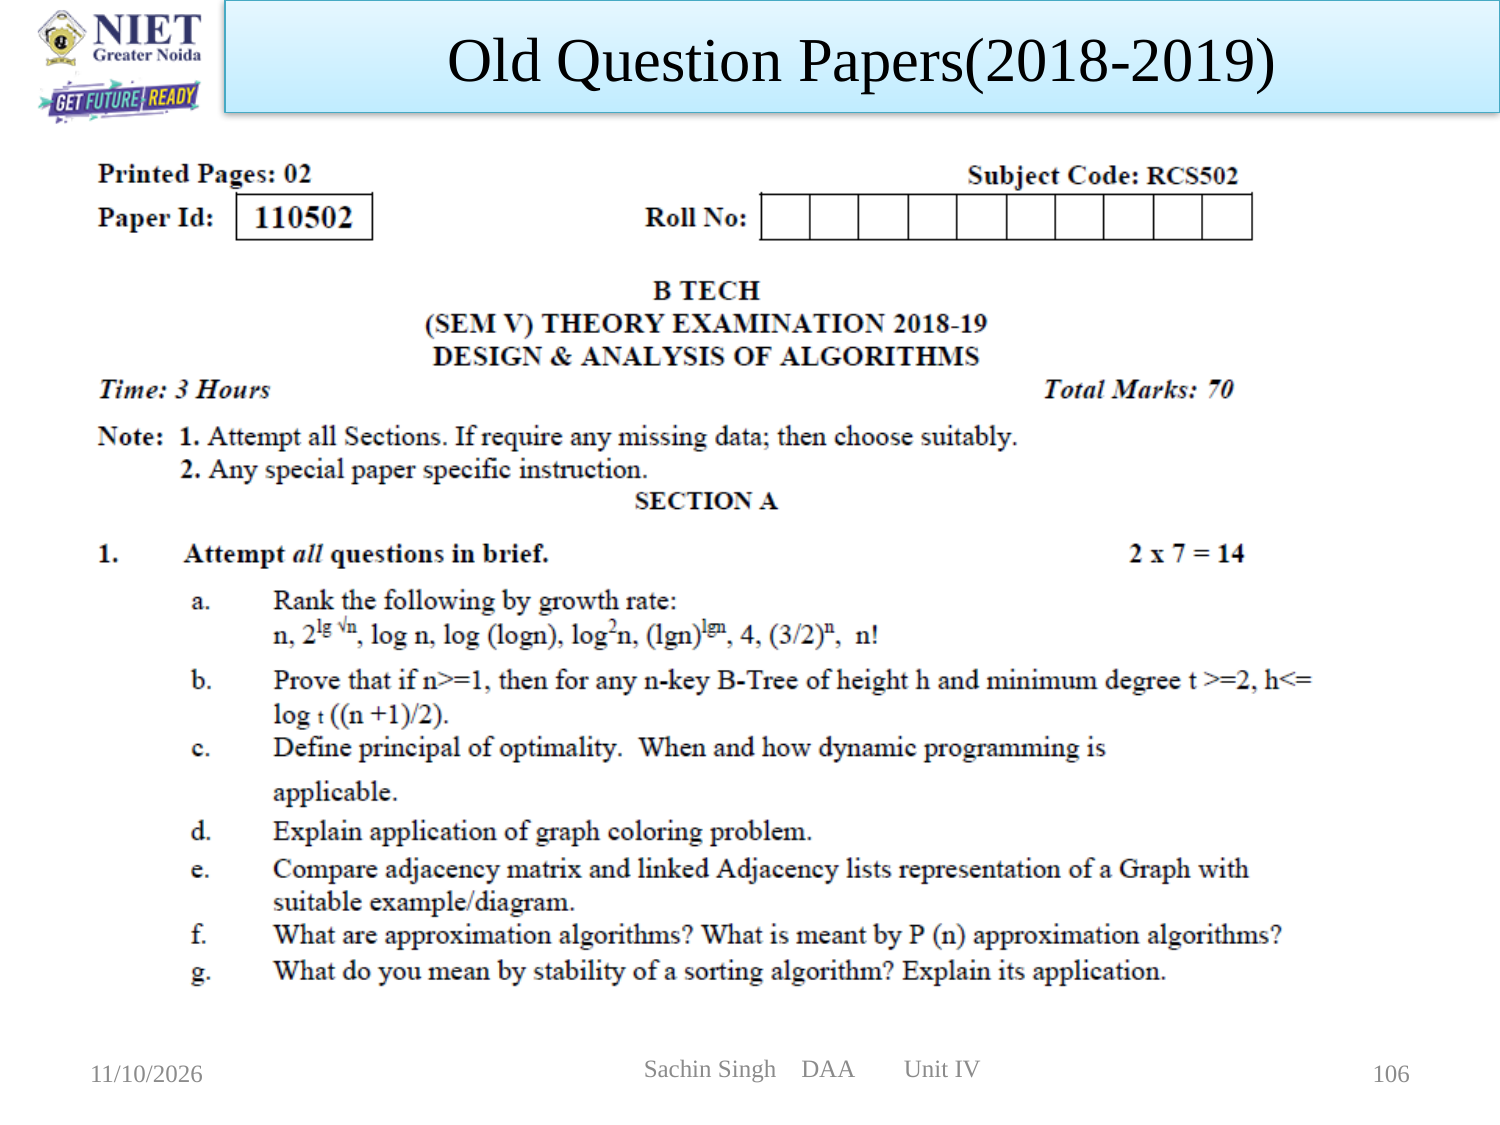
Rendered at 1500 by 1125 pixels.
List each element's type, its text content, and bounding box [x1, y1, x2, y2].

text_box Old Question Papers(2018-2019) [238, 0, 1500, 113]
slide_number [75, 1042, 425, 1103]
footer Sachin Singh DAA Unit IV [412, 1037, 1213, 1098]
picture [49, 146, 1351, 770]
slide_number 106 [1074, 1042, 1425, 1103]
picture [118, 776, 1319, 991]
picture [0, 0, 238, 135]
